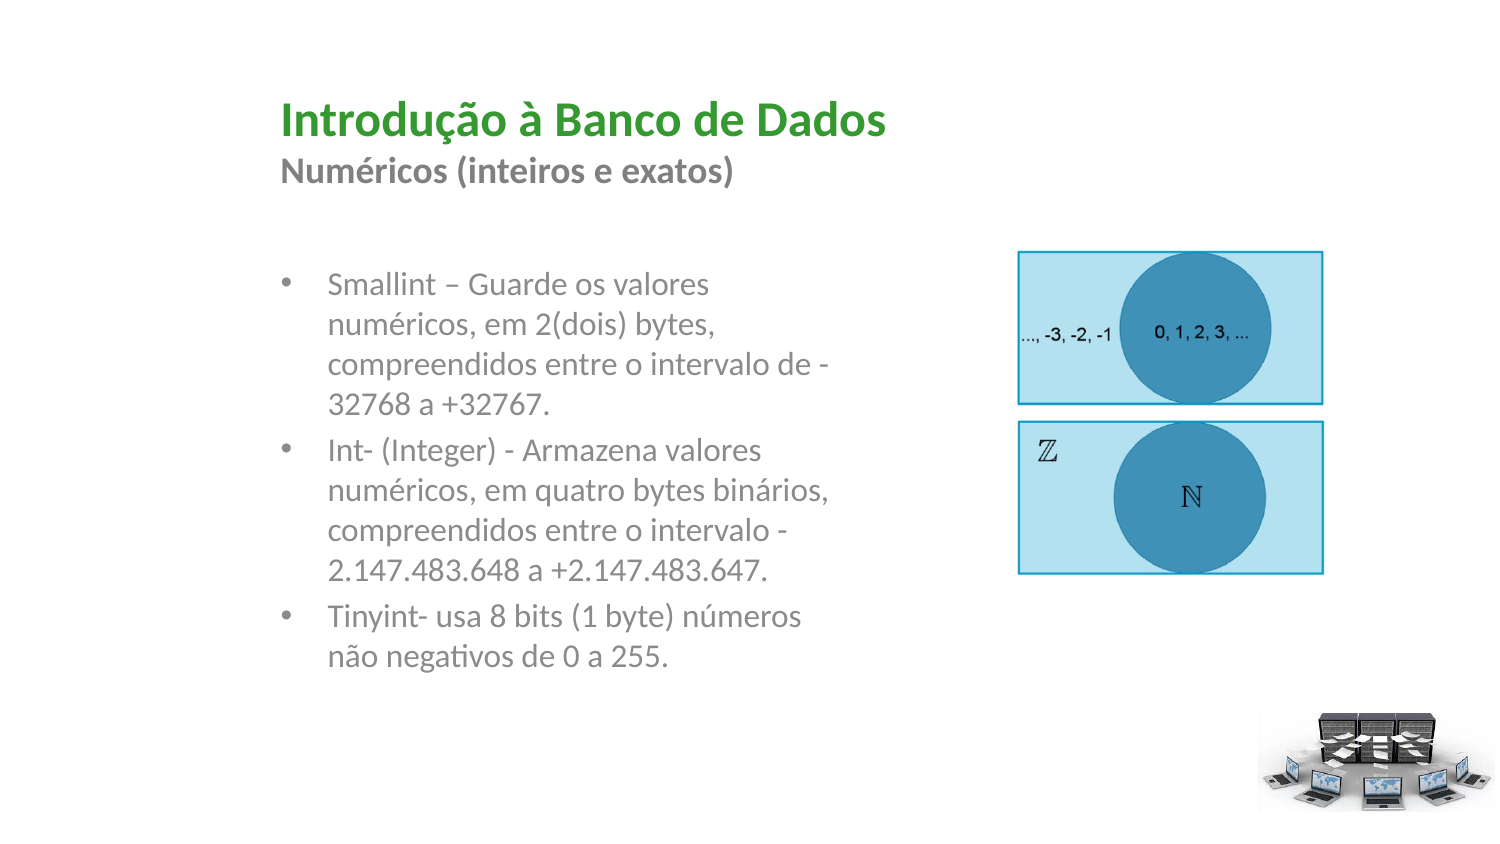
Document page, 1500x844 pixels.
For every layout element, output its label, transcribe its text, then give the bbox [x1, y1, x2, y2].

text_box Smallint – Guarde os valores numéricos, em 2(dois) bytes, compreendidos entre o intervalo de -32768 a +32767. Int- (Integer) - Armazena valores numéricos, em quatro bytes binários, compreendidos entre o intervalo -2.147.483.648 a +2.147.483.647. Tinyint- usa 8 bits (1 byte) números não negativos de 0 a 255. [265, 254, 846, 800]
picture [1013, 245, 1330, 578]
text_box Introdução à Banco de Dados Numéricos (inteiros e exatos) [265, 78, 1425, 233]
picture [1258, 713, 1495, 812]
